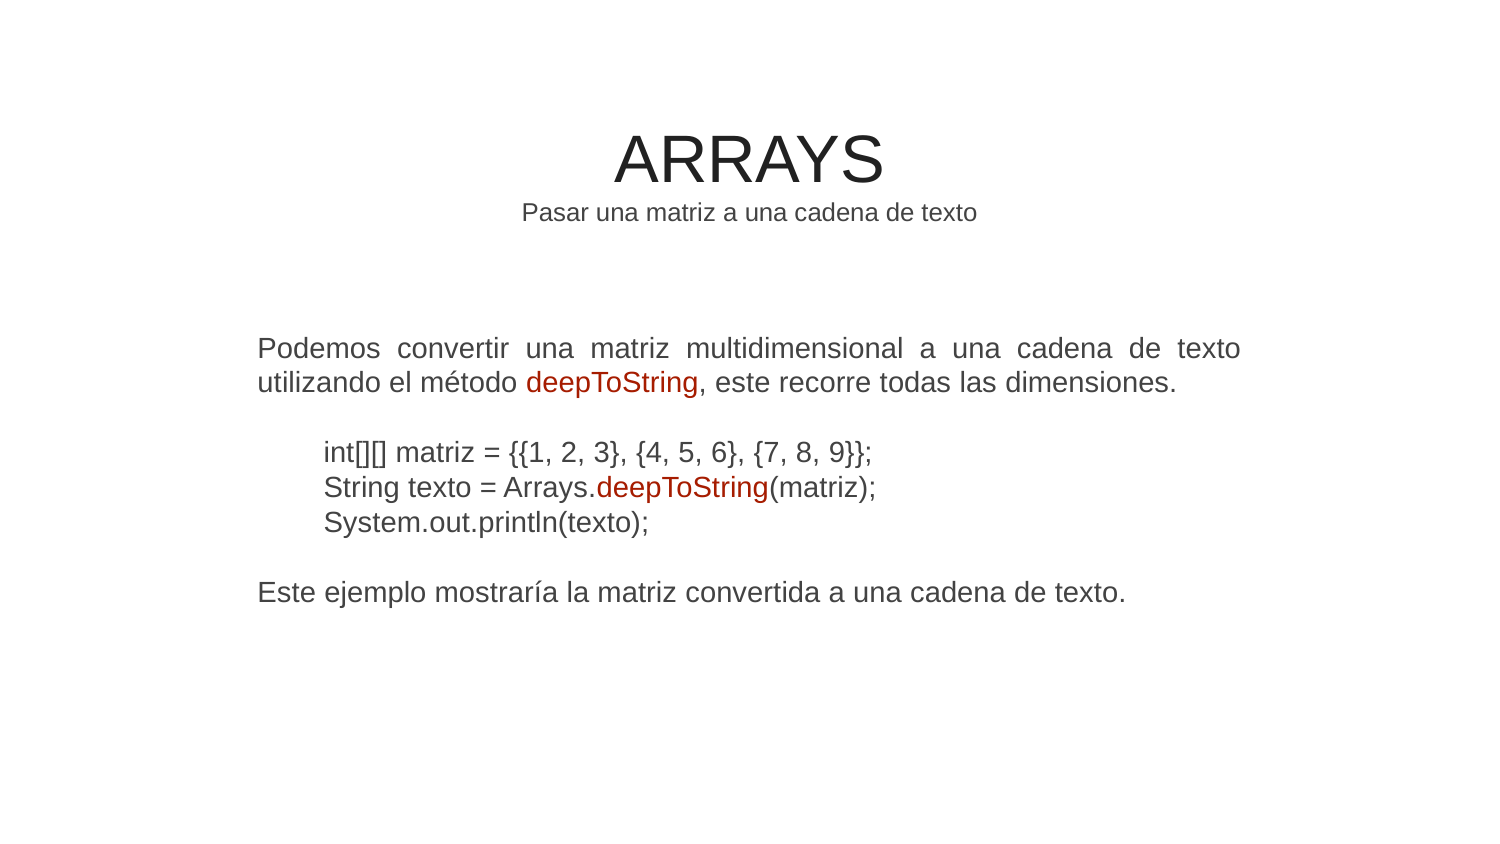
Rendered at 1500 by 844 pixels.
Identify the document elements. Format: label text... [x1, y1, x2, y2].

title ARRAYS Pasar una matriz a una cadena de texto [51, 100, 1449, 243]
text_box Podemos convertir una matriz multidimensional a una cadena de texto utilizando el método deepToString, este recorre todas las dimensiones. int[][] matriz = {{1, 2, 3}, {4, 5, 6}, {7, 8, 9}}; String texto = Arrays.deepToString(matriz); System.out.println(texto); Este ejemplo mostraría la matriz convertida a una cadena de texto. [242, 313, 1258, 659]
